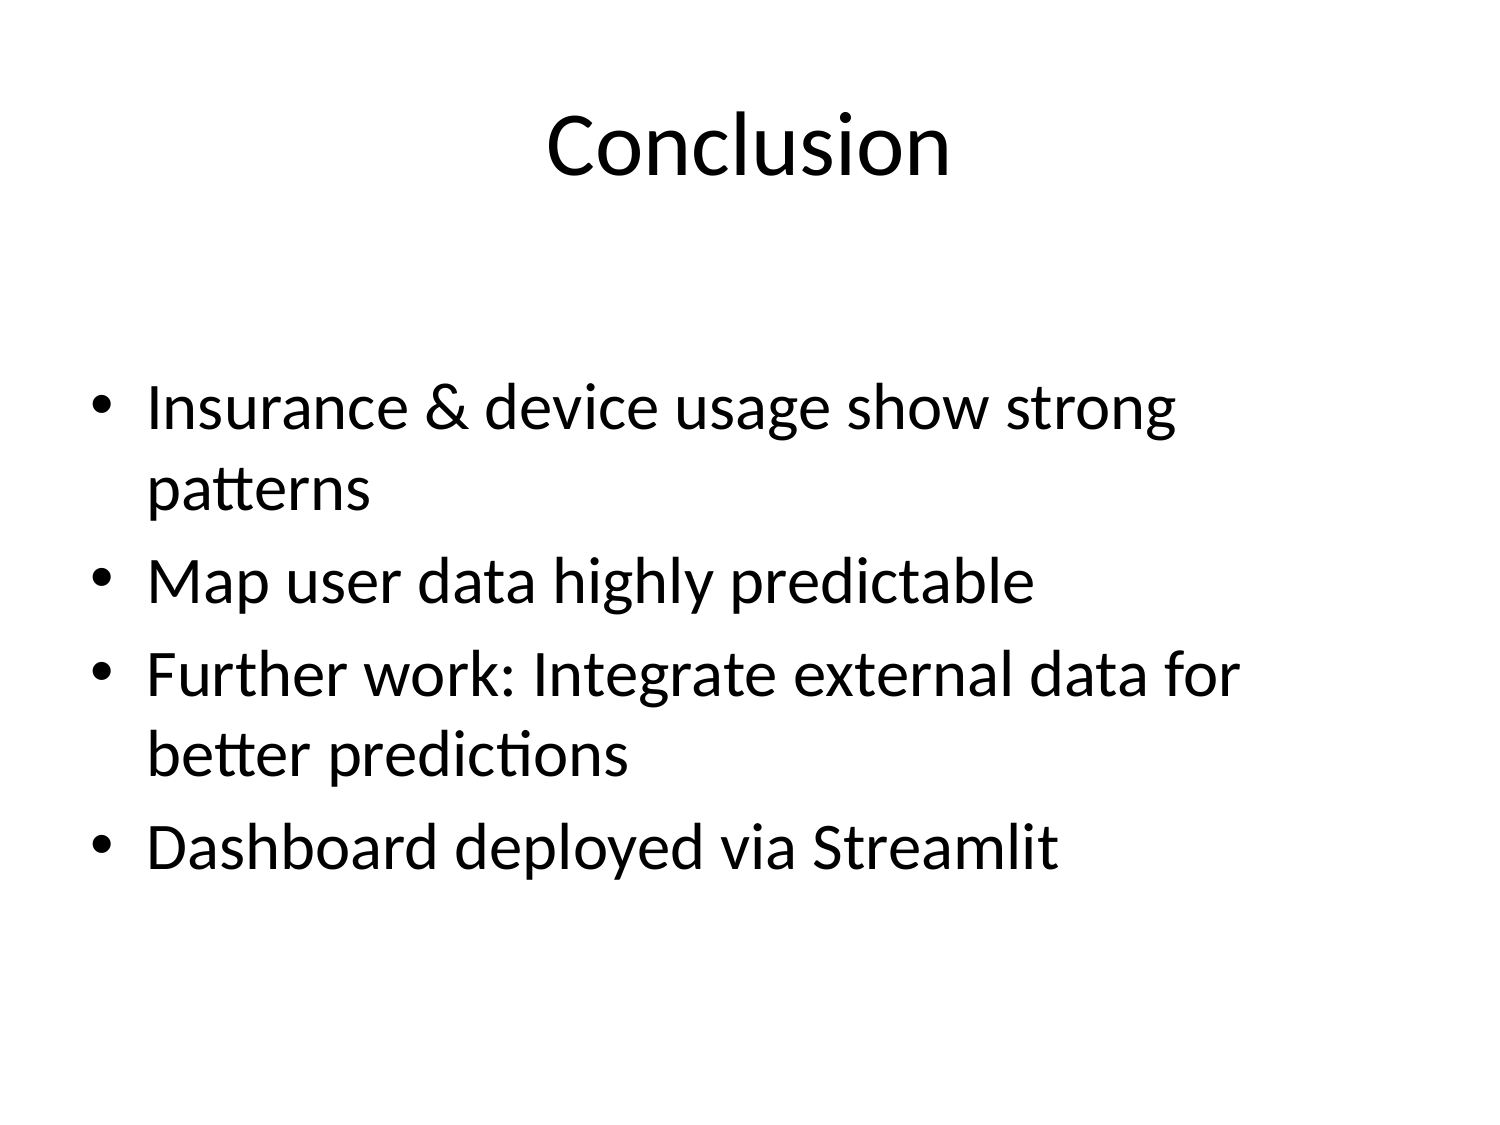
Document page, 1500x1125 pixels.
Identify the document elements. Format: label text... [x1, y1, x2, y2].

list Insurance & device usage show strong patterns Map user data highly predictable Further work: Integrate external data for better predictions Dashboard deployed via Streamlit [75, 262, 1425, 1005]
title Conclusion [75, 45, 1425, 233]
